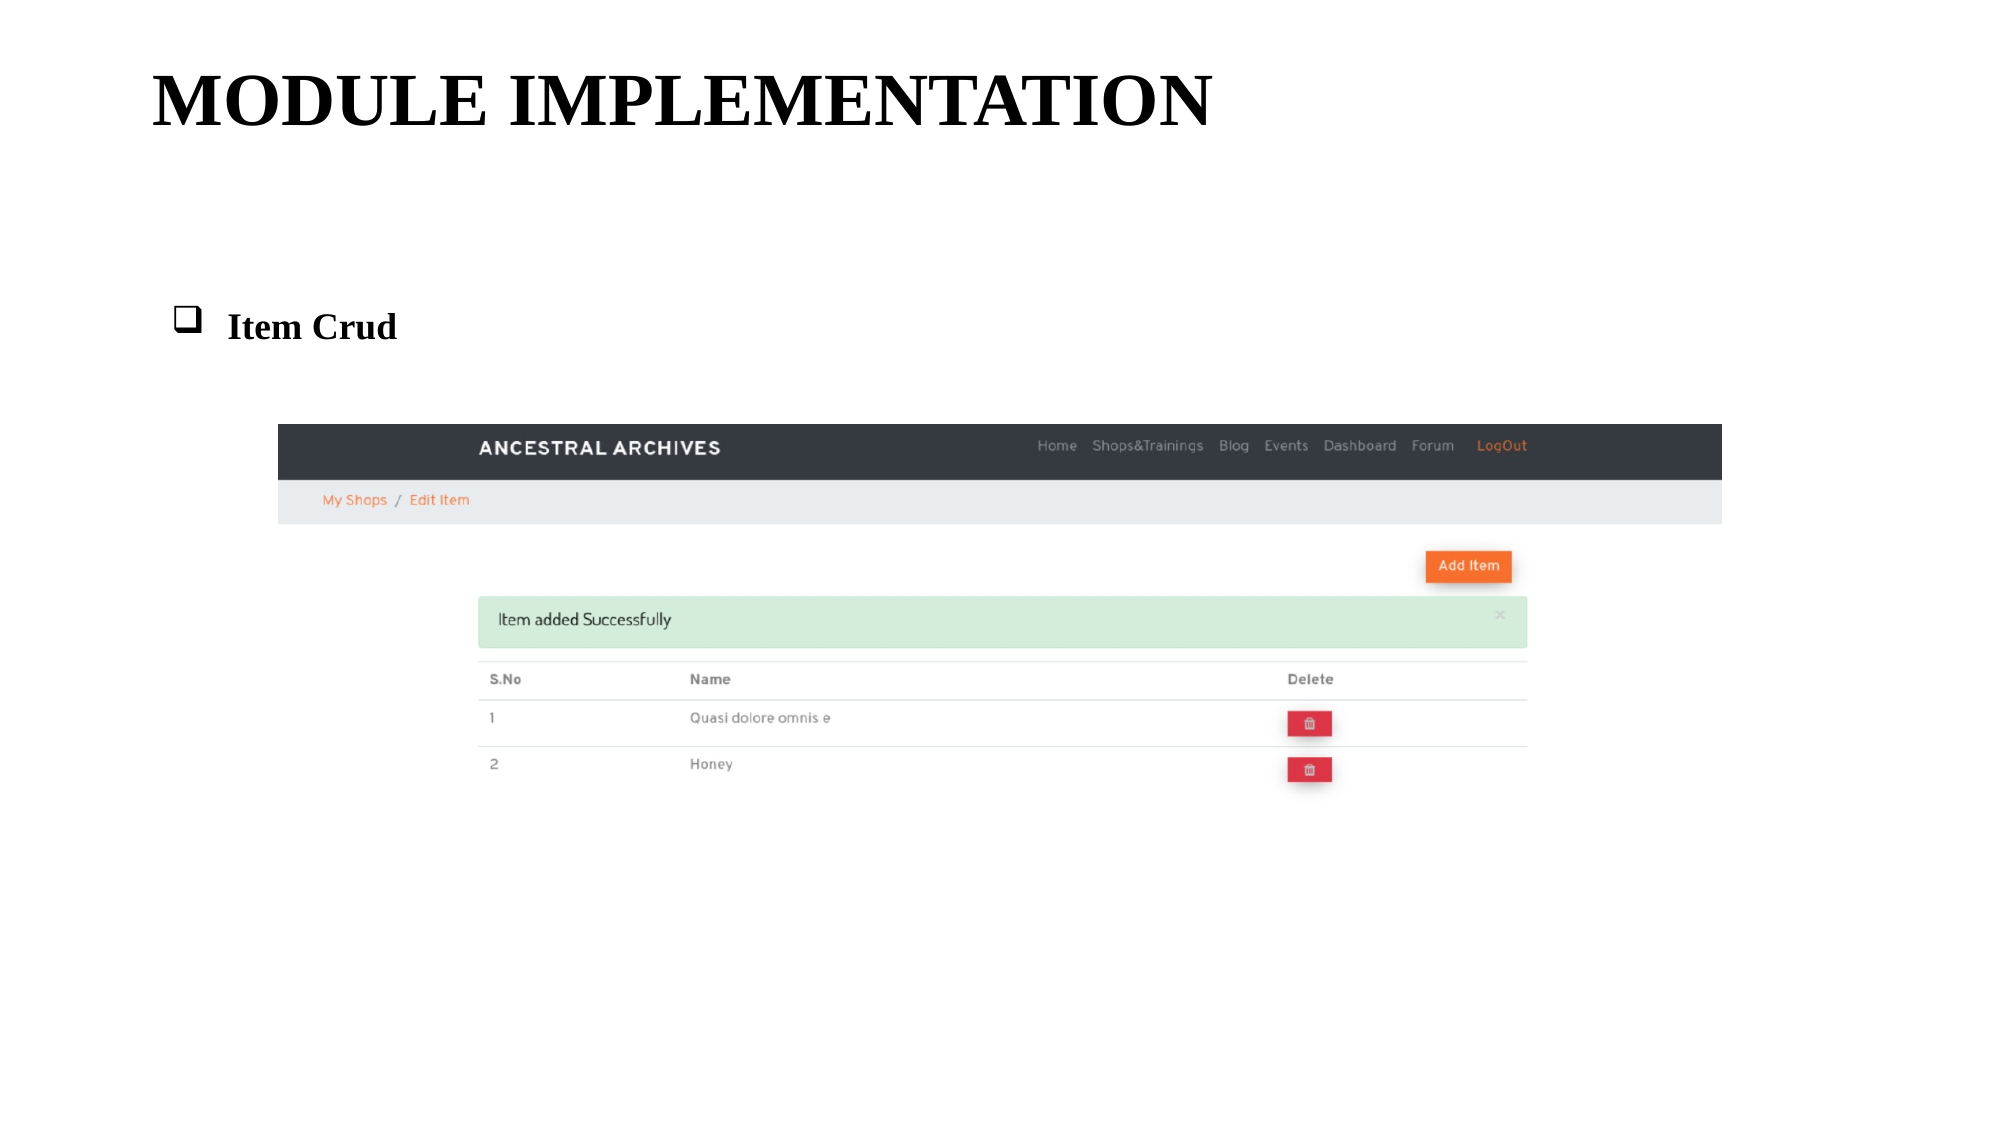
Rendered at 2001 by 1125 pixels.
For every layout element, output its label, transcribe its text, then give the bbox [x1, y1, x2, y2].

title MODULE IMPLEMENTATION [137, 59, 1863, 278]
picture [278, 423, 1722, 1014]
list Item Crud [137, 299, 1863, 1014]
